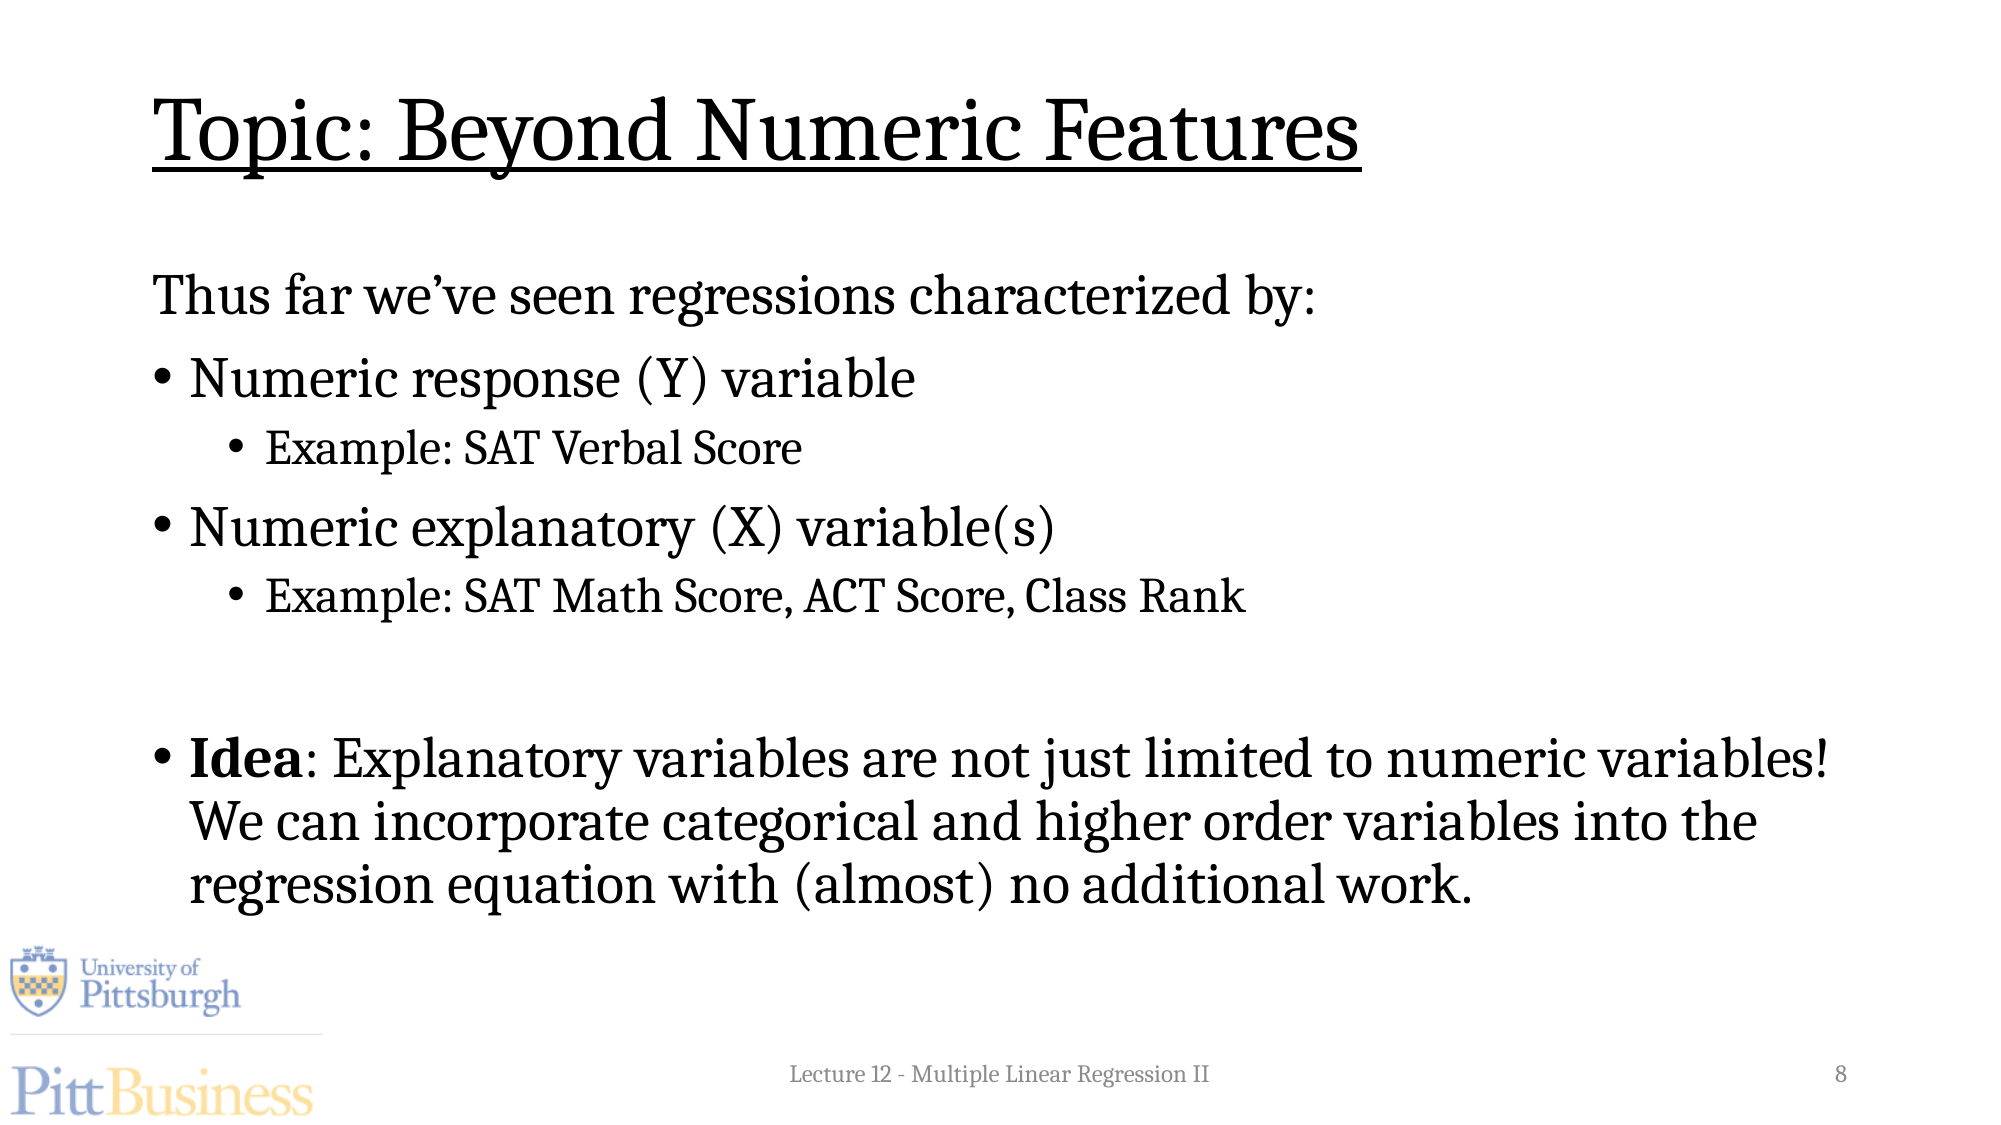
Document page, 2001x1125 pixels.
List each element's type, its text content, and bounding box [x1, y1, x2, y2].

list Thus far we’ve seen regressions characterized by: Numeric response (Y) variable Example: SAT Verbal Score Numeric explanatory (X) variable(s) Example: SAT Math Score, ACT Score, Class Rank Idea: Explanatory variables are not just limited to numeric variables! We can incorporate categorical and higher order variables into the regression equation with (almost) no additional work. [137, 256, 1863, 1014]
footer Lecture 12 - Multiple Linear Regression II [662, 1042, 1338, 1103]
slide_number 8 [1412, 1042, 1863, 1103]
title Topic: Beyond Numeric Features [137, 22, 1863, 240]
